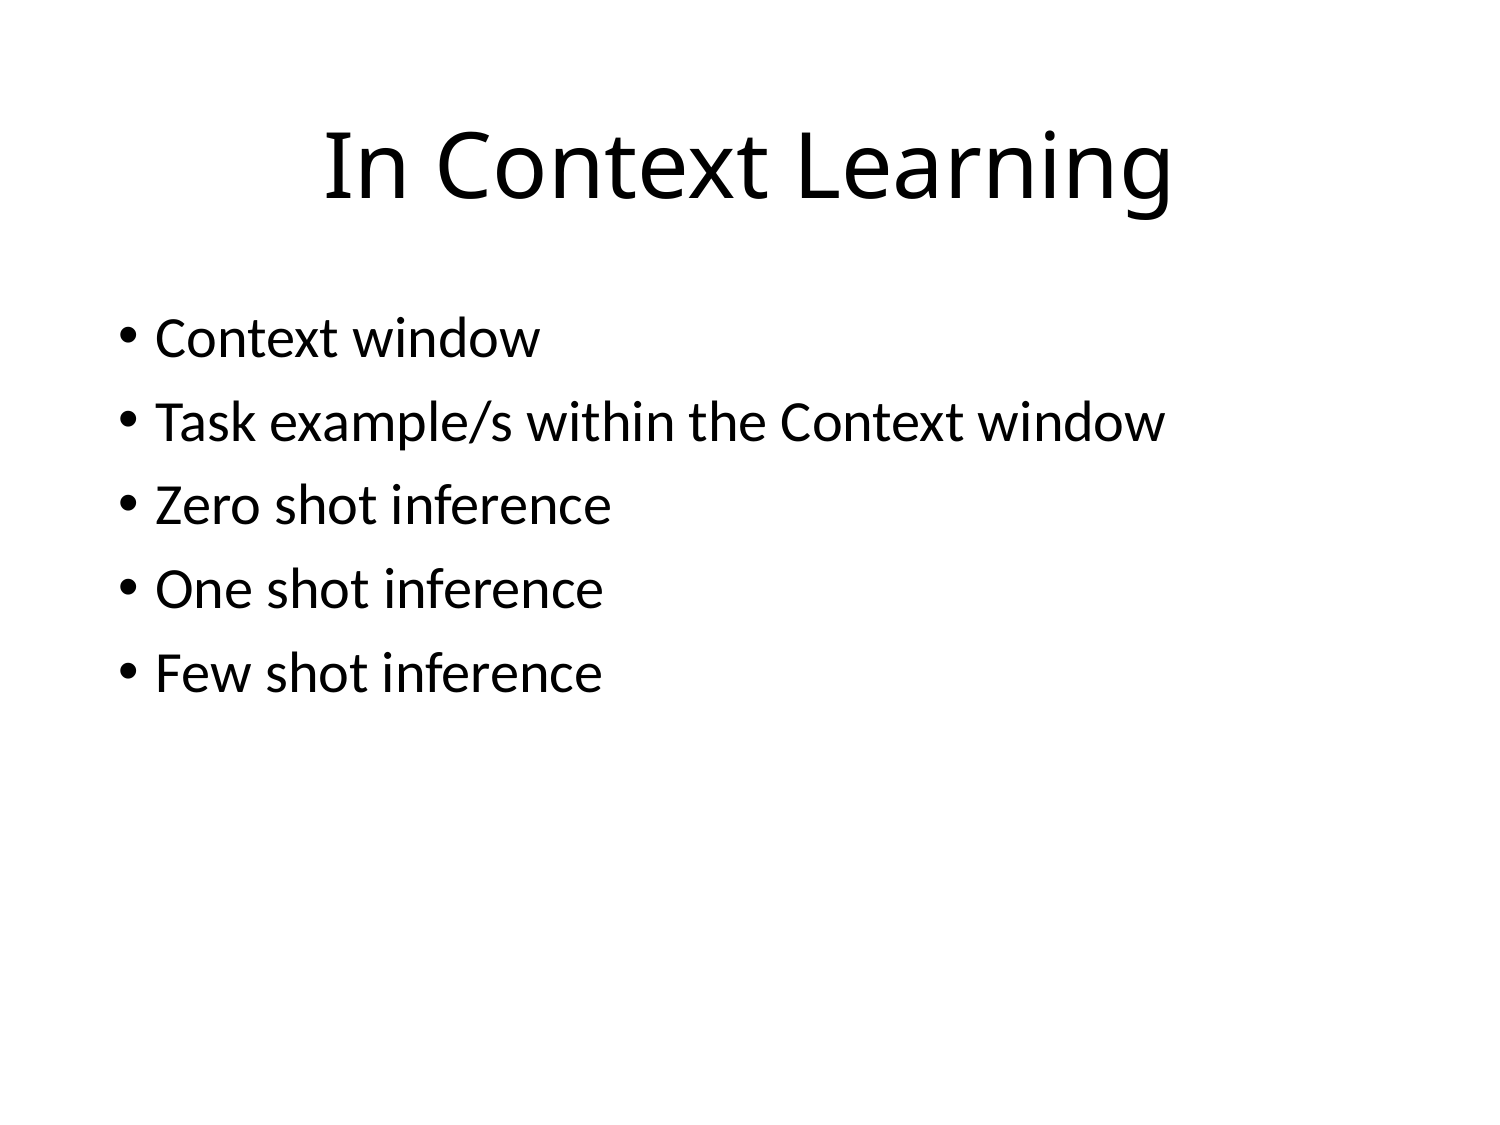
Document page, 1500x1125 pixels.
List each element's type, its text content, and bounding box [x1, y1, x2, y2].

list Context window Task example/s within the Context window Zero shot inference One shot inference Few shot inference [103, 299, 1397, 1014]
title In Context Learning [103, 59, 1397, 278]
